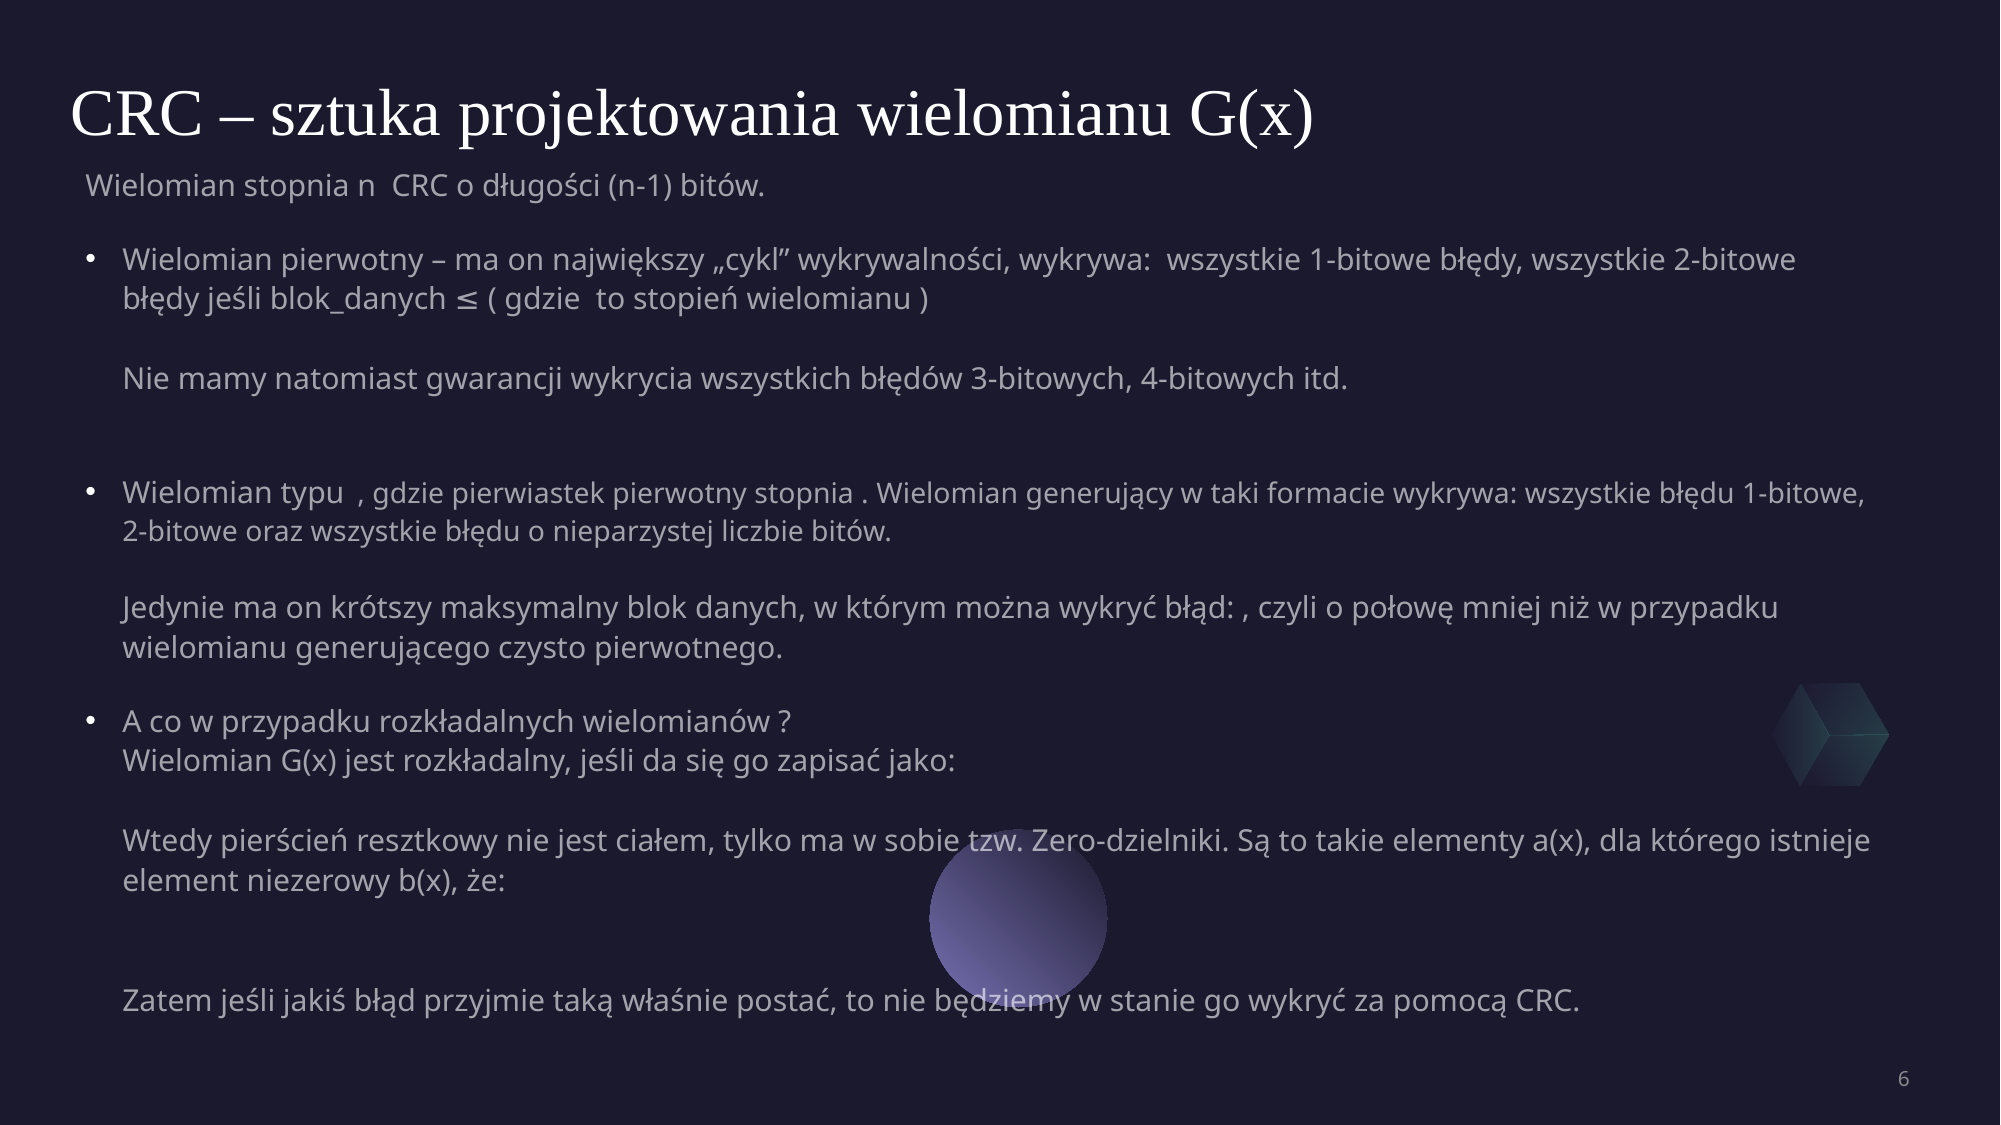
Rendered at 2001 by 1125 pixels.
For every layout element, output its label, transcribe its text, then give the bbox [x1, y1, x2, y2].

slide_number 6 [1632, 1067, 1910, 1093]
title CRC – sztuka projektowania wielomianu G(x) [70, 47, 1890, 150]
